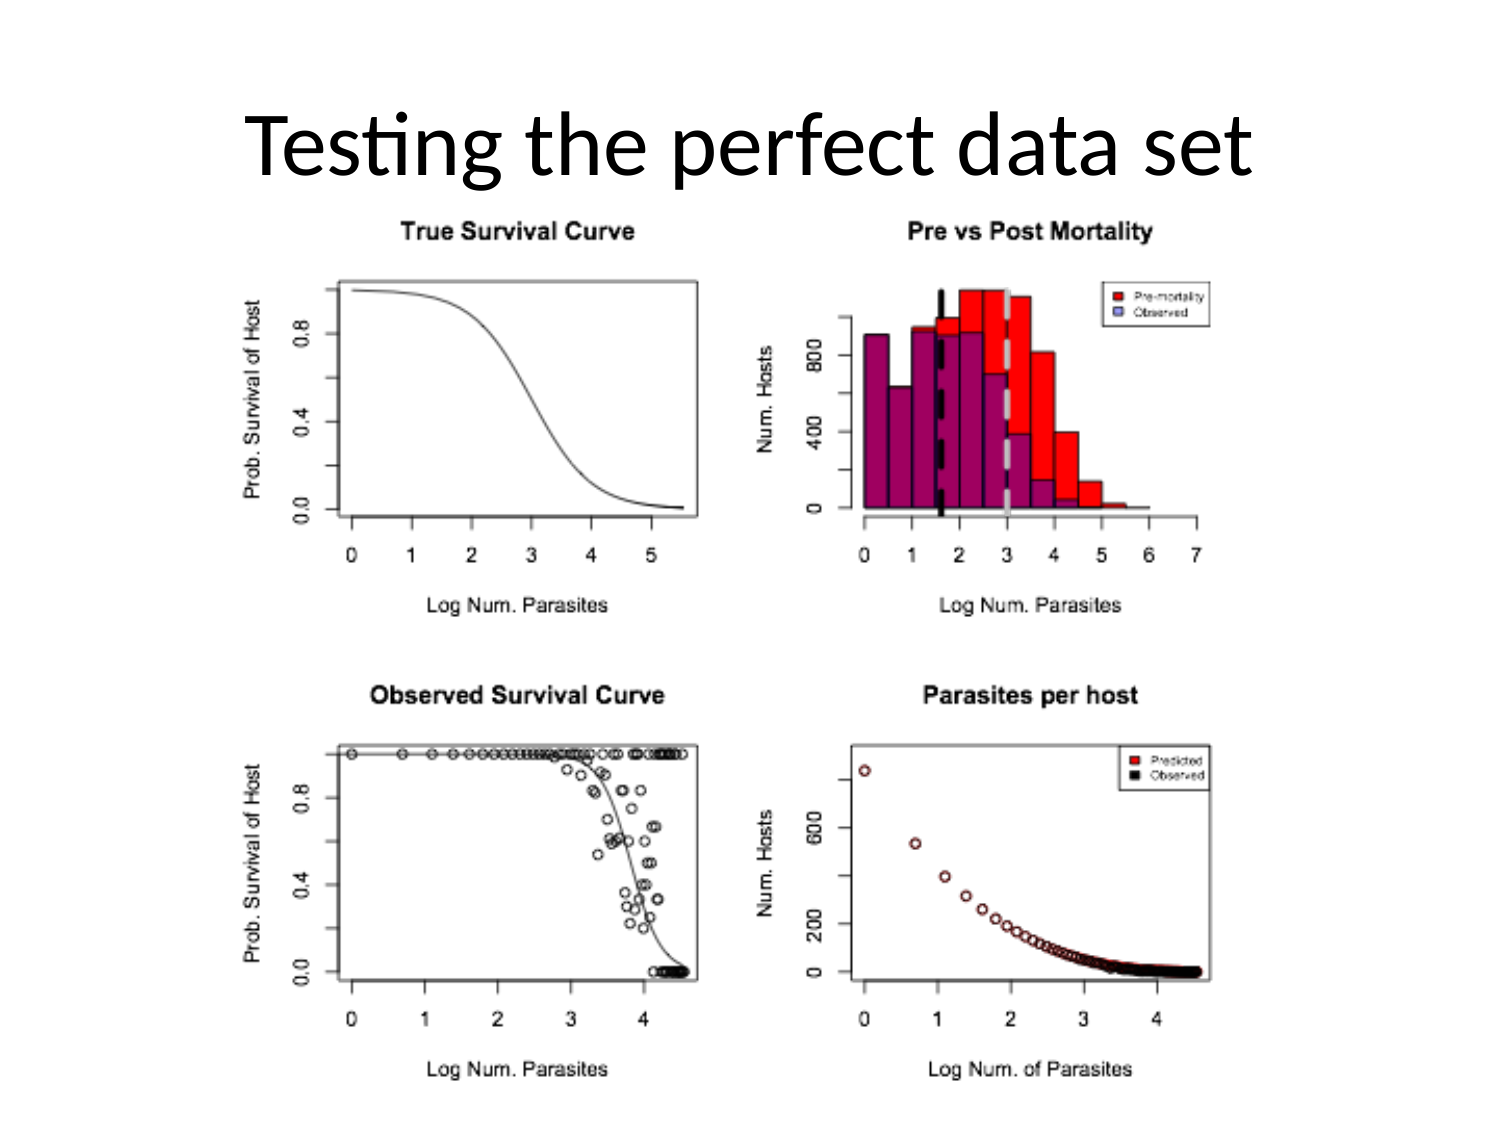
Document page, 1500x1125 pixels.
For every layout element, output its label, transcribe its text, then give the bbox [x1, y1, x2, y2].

picture [236, 179, 1263, 1108]
title Testing the perfect data set [74, 44, 1426, 234]
